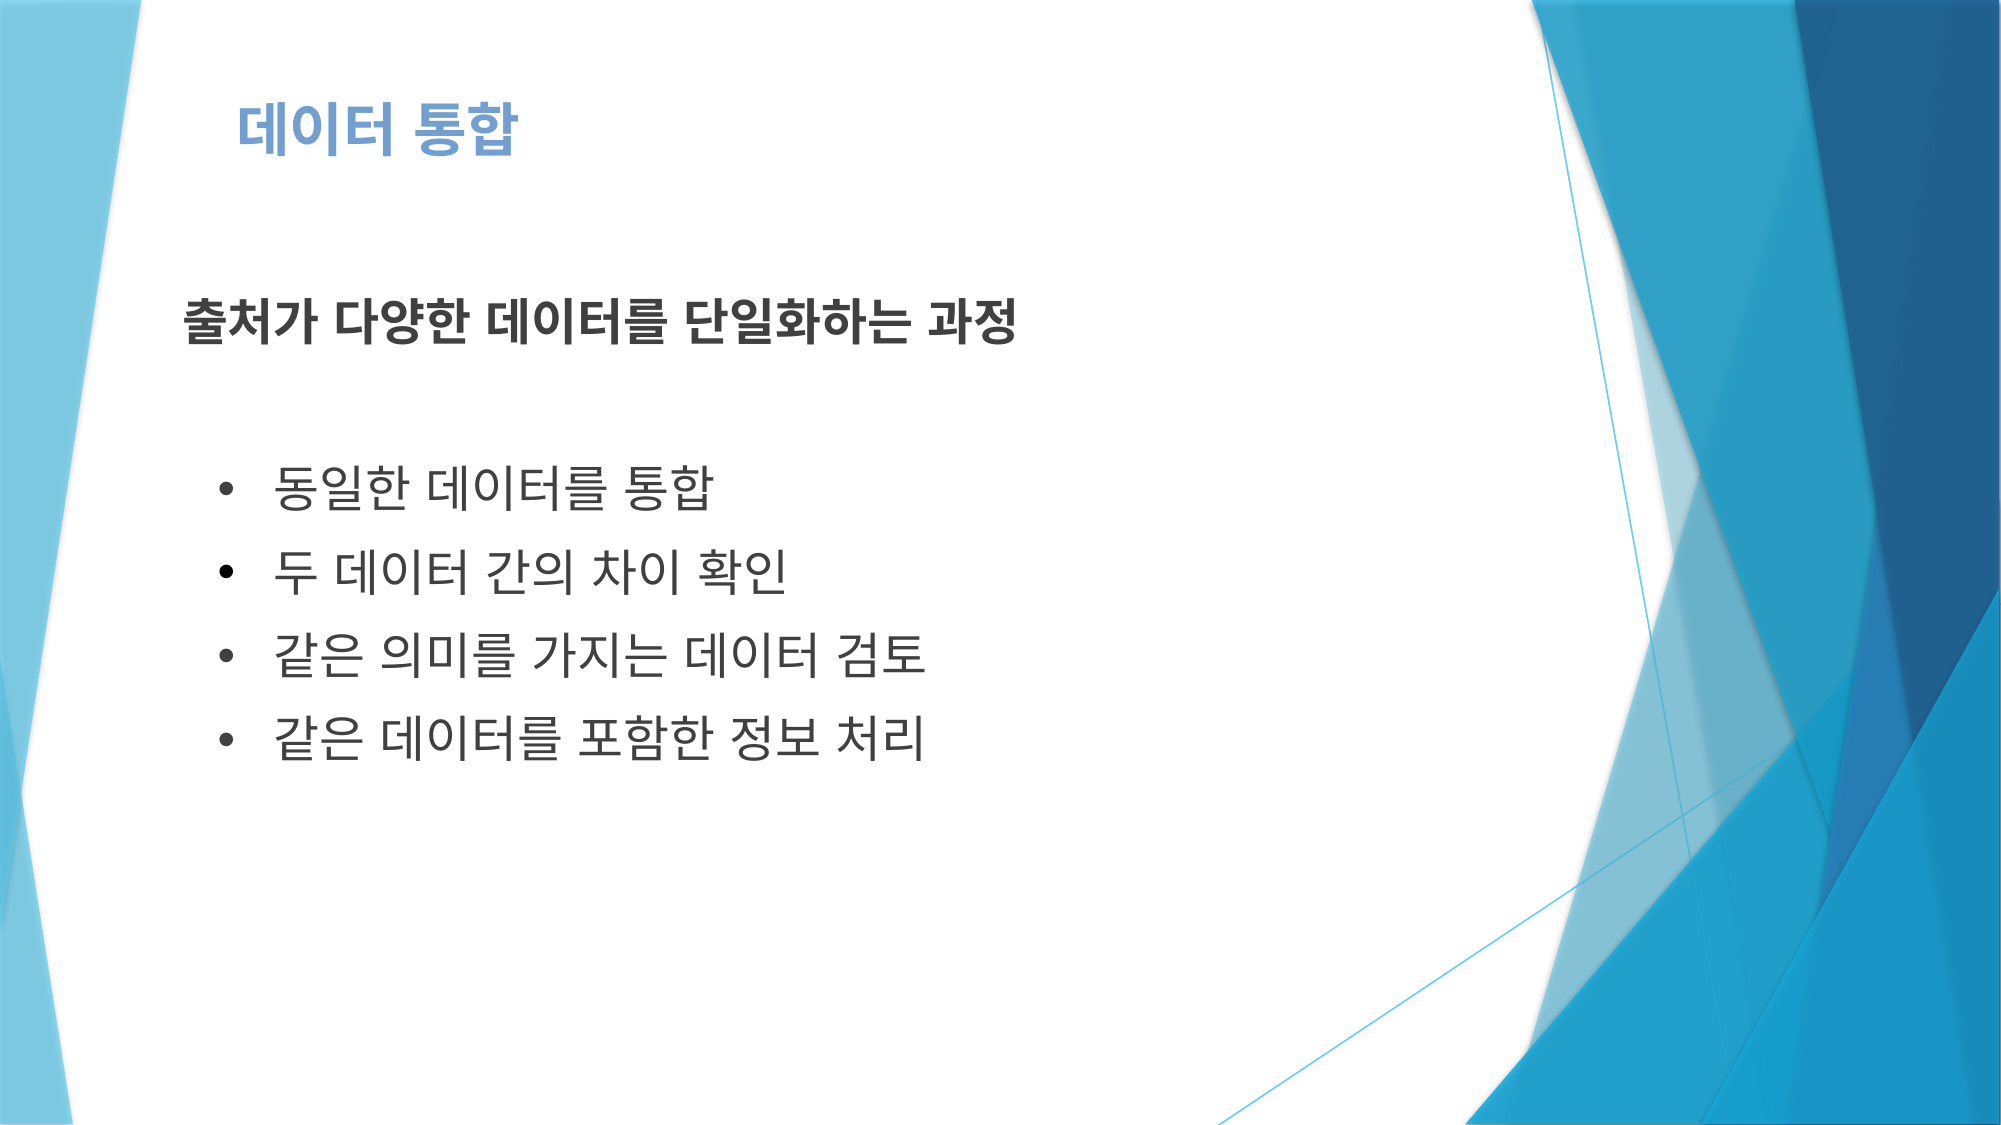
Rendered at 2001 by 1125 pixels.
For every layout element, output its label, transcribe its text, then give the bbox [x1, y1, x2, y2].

title 데이터 통합 [236, 54, 1451, 211]
text_box 출처가 다양한 데이터를 단일화하는 과정 동일한 데이터를 통합 두 데이터 간의 차이 확인 같은 의미를 가지는 데이터 검토 같은 데이터를 포함한 정보 처리 [182, 297, 1505, 1032]
